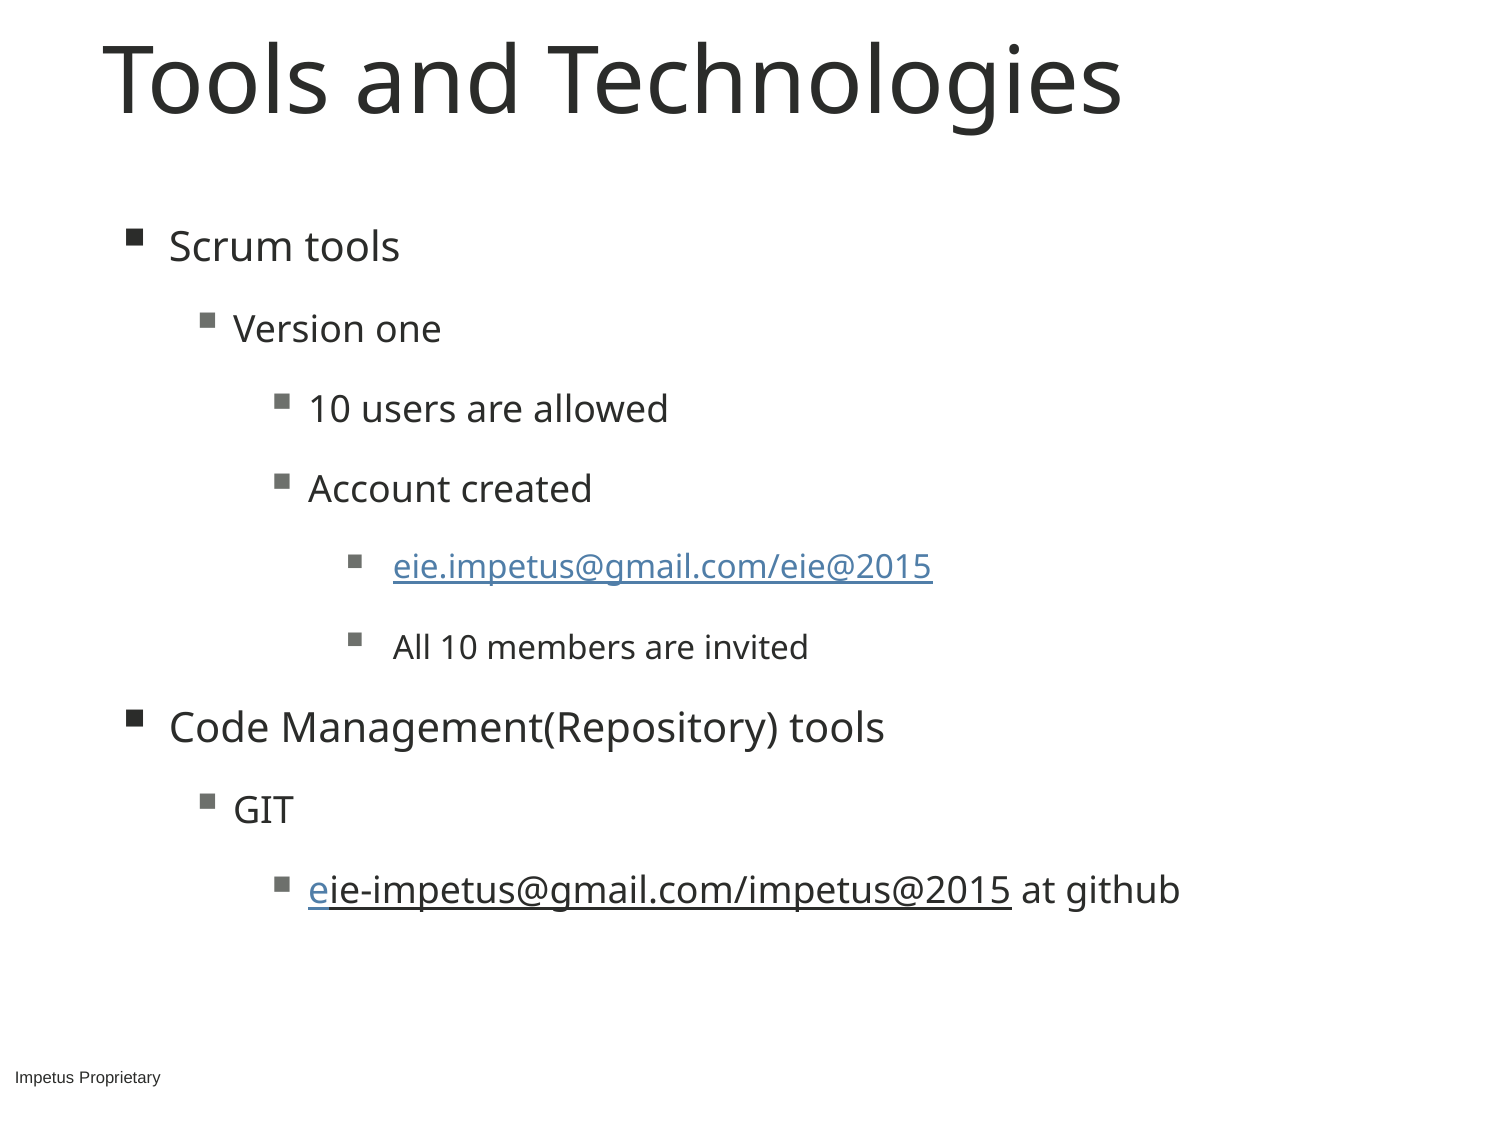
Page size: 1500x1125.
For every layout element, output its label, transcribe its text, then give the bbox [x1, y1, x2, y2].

title Tools and Technologies [87, 12, 1188, 138]
list Scrum tools Version one 10 users are allowed Account created eie.impetus@gmail.com/eie@2015 All 10 members are invited Code Management(Repository) tools GIT eie-impetus@gmail.com/impetus@2015 at github [87, 212, 1353, 1000]
footer Impetus Proprietary [0, 1059, 475, 1125]
